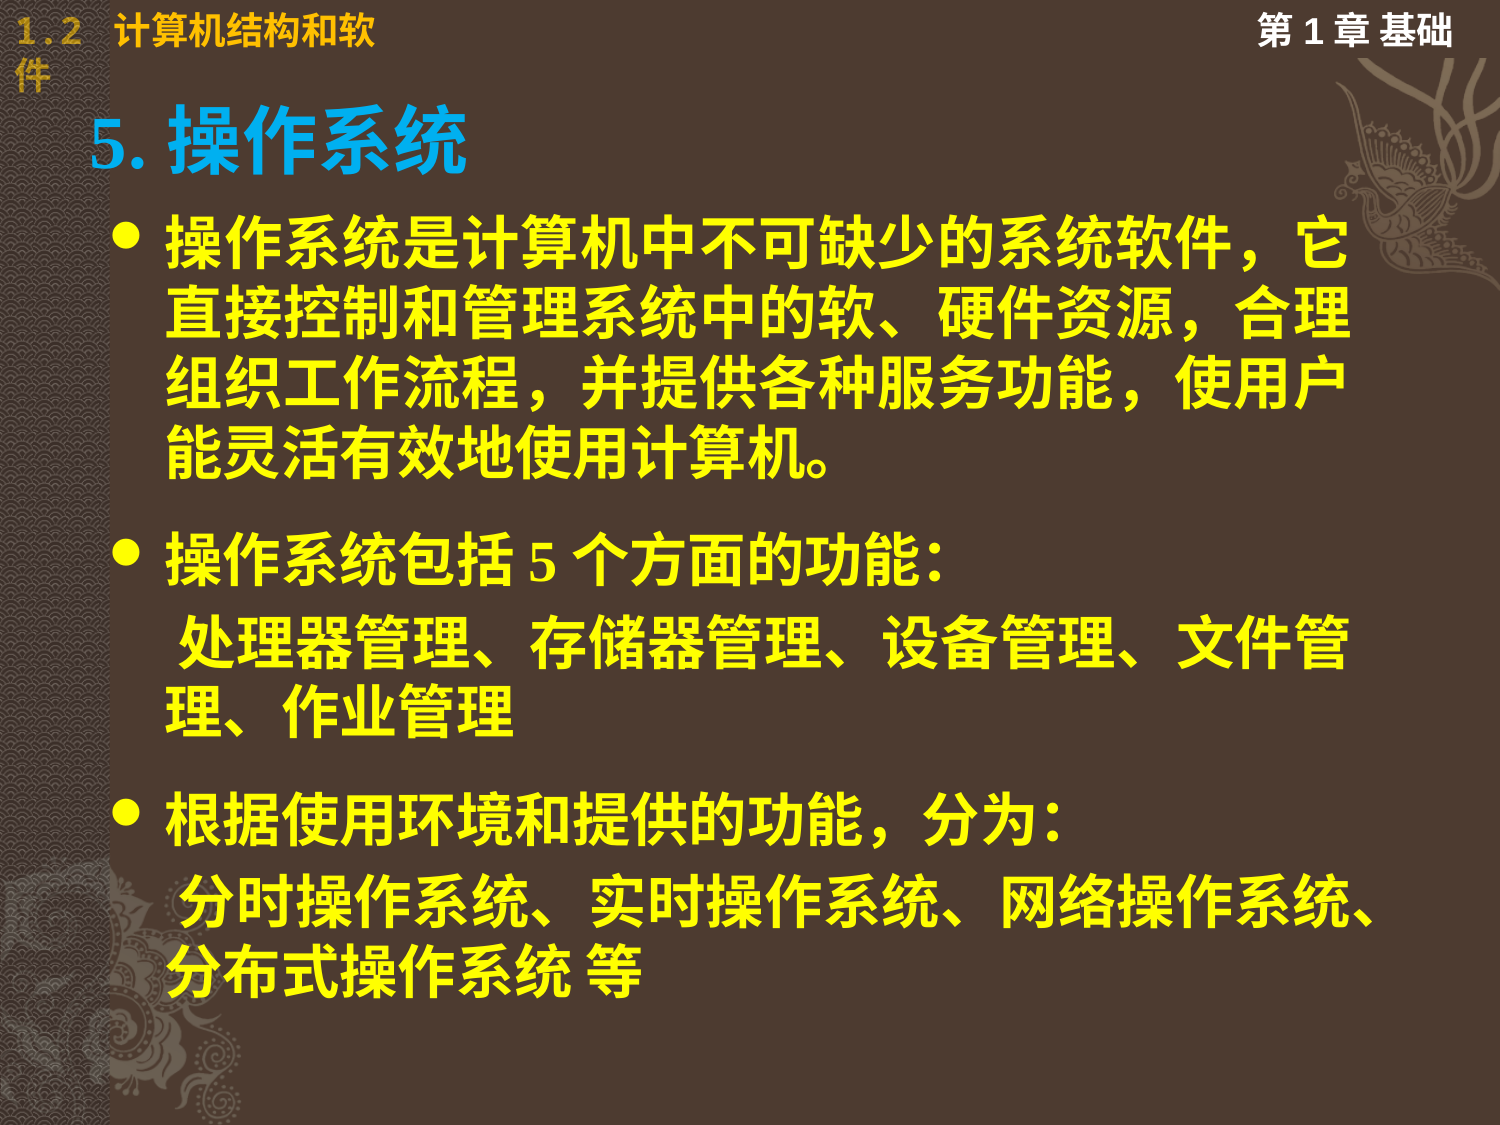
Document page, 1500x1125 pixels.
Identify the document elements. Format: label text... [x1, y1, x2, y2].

title 5.操作系统 [75, 45, 1351, 233]
list 操作系统是计算机中不可缺少的系统软件，它直接控制和管理系统中的软、硬件资源，合理组织工作流程，并提供各种服务功能，使用户能灵活有效地使用计算机。 操作系统包括5个方面的功能： 处理器管理、存储器管理、设备管理、文件管理、作业管理 根据使用环境和提供的功能，分为： 分时操作系统、实时操作系统、网络操作系统、分布式操作系统 等 [93, 199, 1367, 1020]
